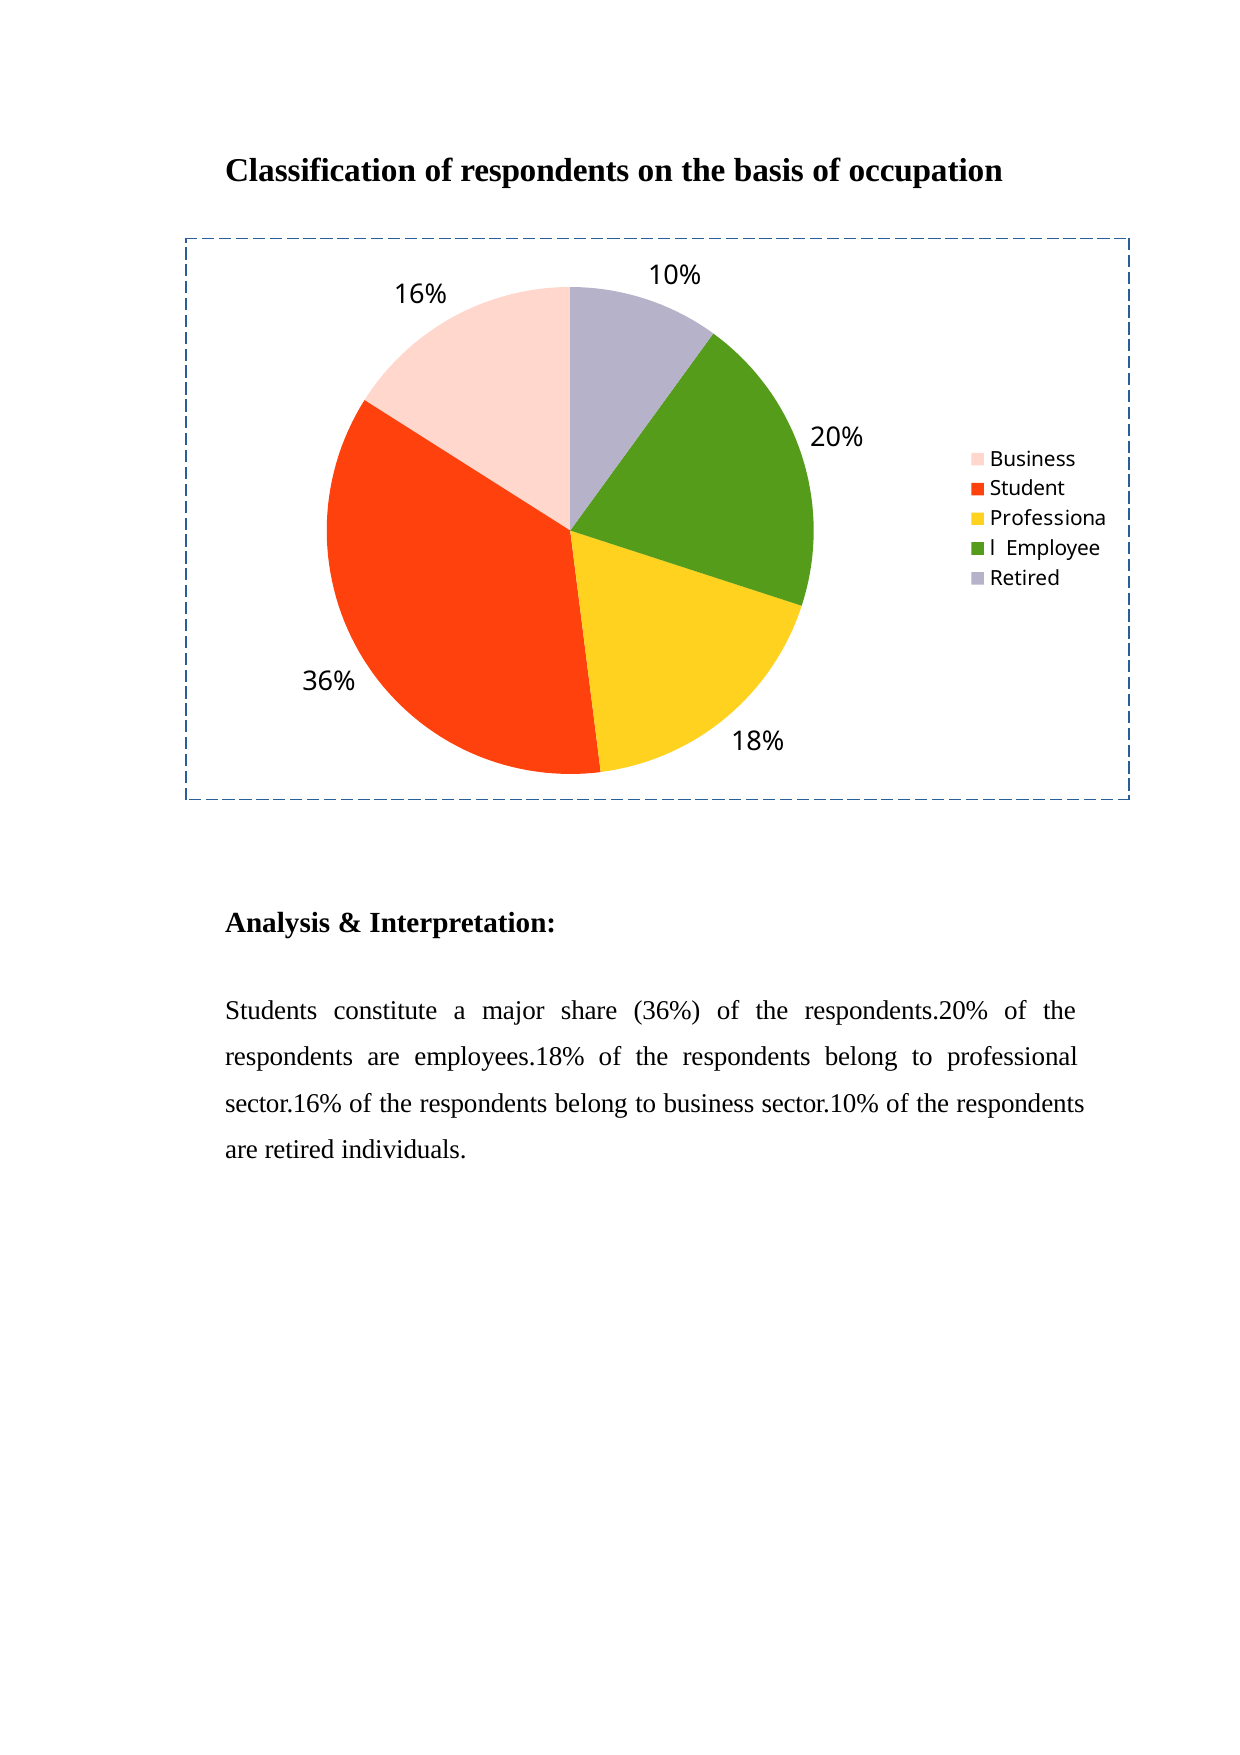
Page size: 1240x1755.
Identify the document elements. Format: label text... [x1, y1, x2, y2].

text_box 16% [393, 274, 451, 285]
text_box [971, 452, 984, 466]
text_box Classification of respondents on the basis of occupation [223, 146, 1046, 188]
text_box [971, 512, 984, 525]
text_box Analysis & Interpretation: Students constitute a major share (36%) of the respondents.20% of the respondents are employees.18% of the respondents belong to professional sector.16% of the respondents belong to business sector.10% of the respondents are retired individuals. [223, 900, 1093, 1164]
text_box Business Student Professional Employee Retired [989, 438, 1108, 590]
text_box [326, 286, 814, 775]
text_box [971, 482, 984, 496]
text_box 20% [818, 417, 867, 452]
text_box [971, 542, 984, 555]
text_box 36% [302, 661, 321, 696]
text_box 10% [648, 255, 705, 285]
text_box [971, 572, 984, 585]
